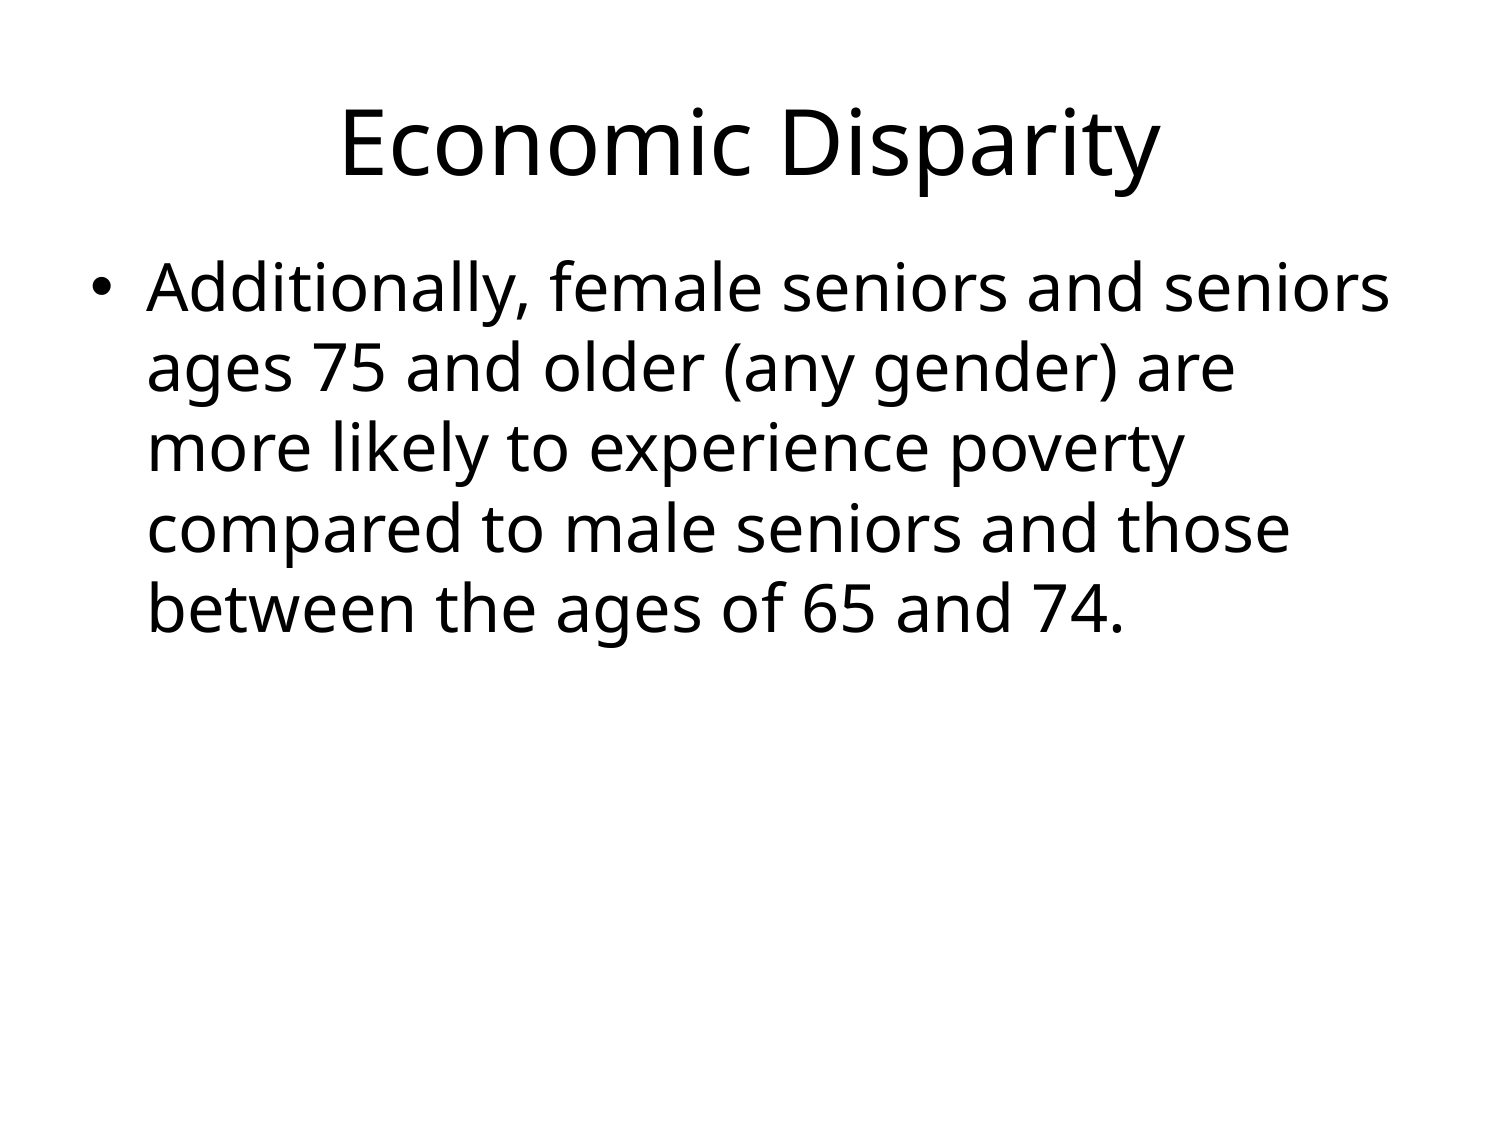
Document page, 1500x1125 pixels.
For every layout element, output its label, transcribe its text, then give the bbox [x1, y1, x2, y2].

title Economic Disparity [75, 45, 1425, 233]
list Additionally, female seniors and seniors ages 75 and older (any gender) are more likely to experience poverty compared to male seniors and those between the ages of 65 and 74. [75, 237, 1425, 980]
